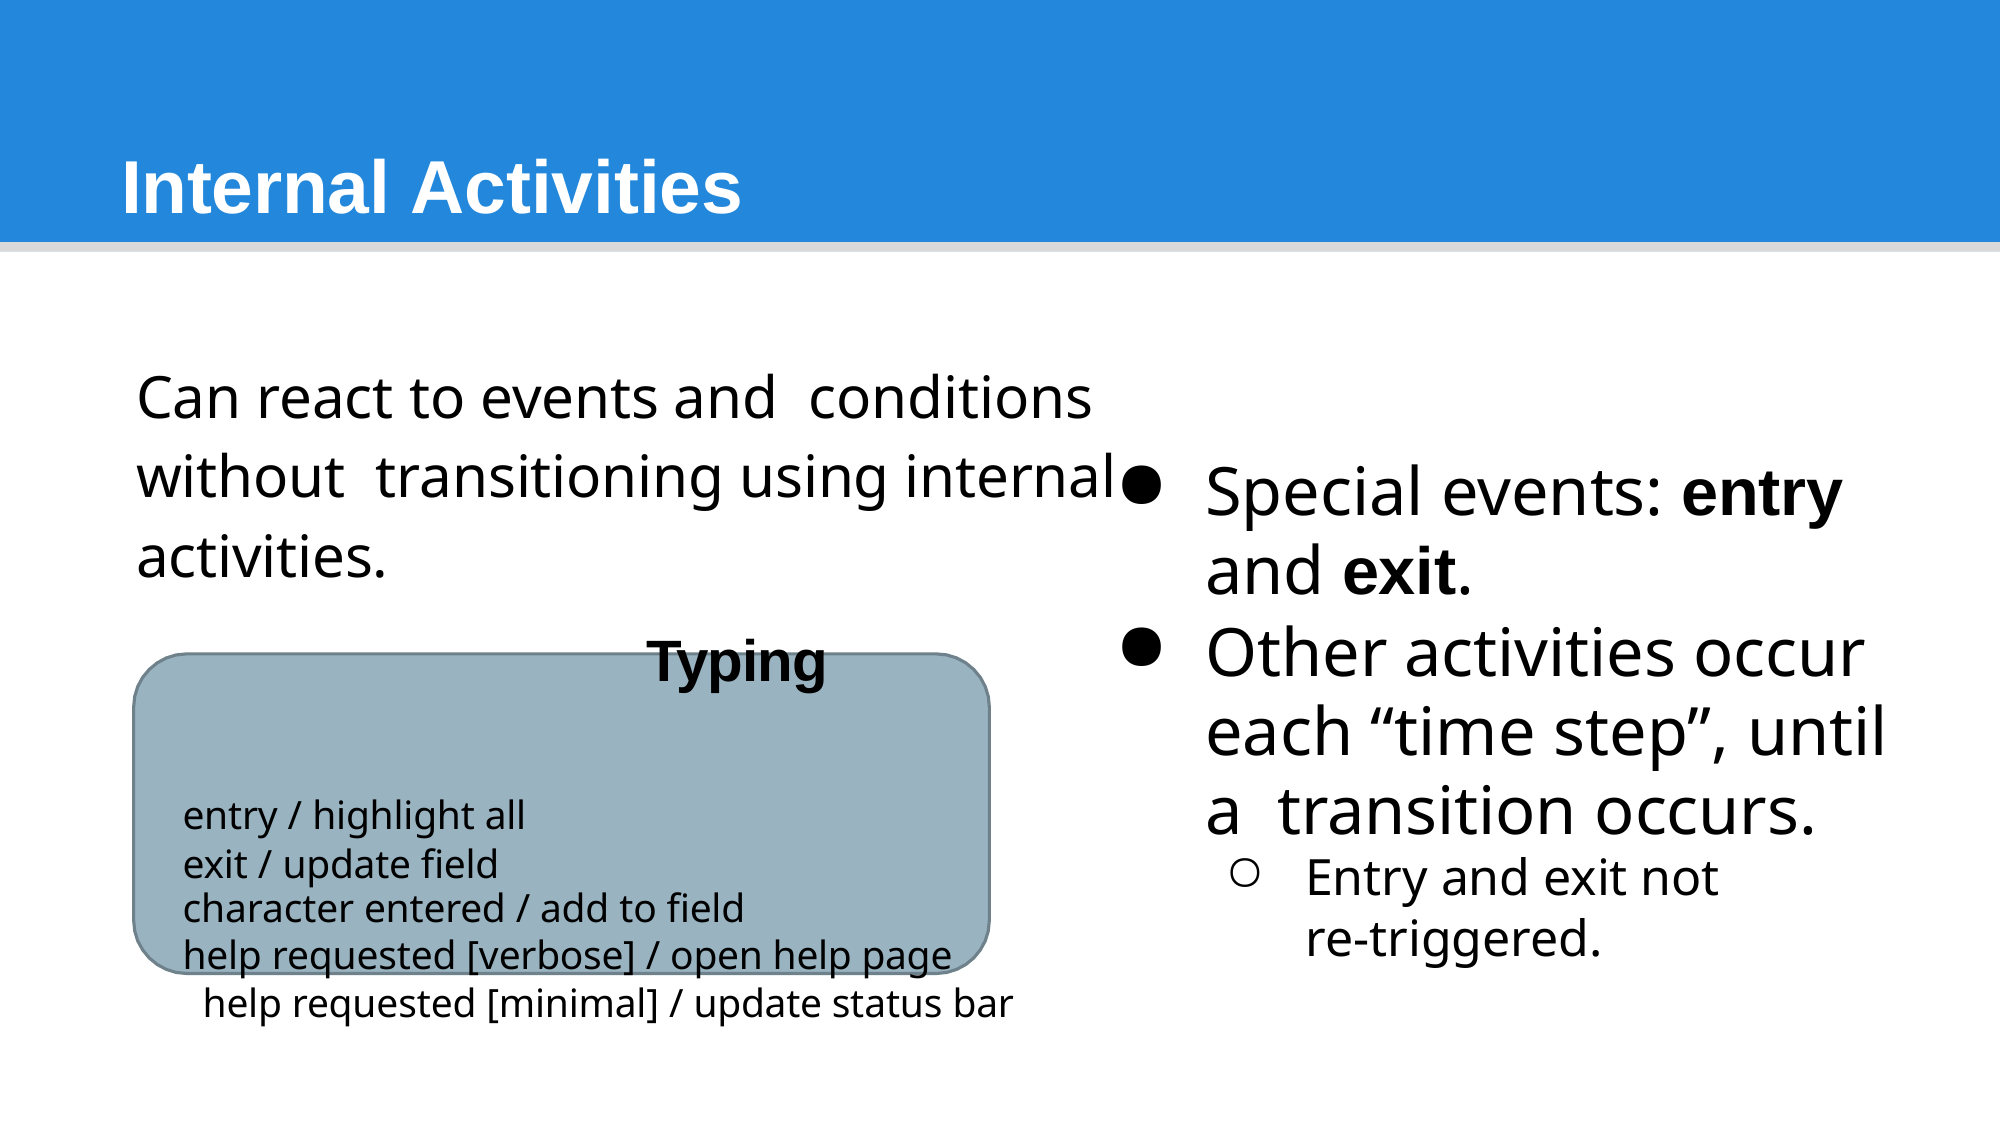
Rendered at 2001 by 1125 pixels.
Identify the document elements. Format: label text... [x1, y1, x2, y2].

list Can react to events and conditions without transitioning using internal activities. Typing entry / highlight all exit / update field character entered / add to field help requested [verbose] / open help page help requested [minimal] / update status bar [133, 345, 1294, 1026]
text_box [131, 651, 992, 976]
title Internal Activities [118, 135, 953, 327]
text_box Special events: entry and exit. Other activities occur each “time step”, until a transition occurs. Entry and exit not re-triggered. [1294, 446, 1901, 967]
